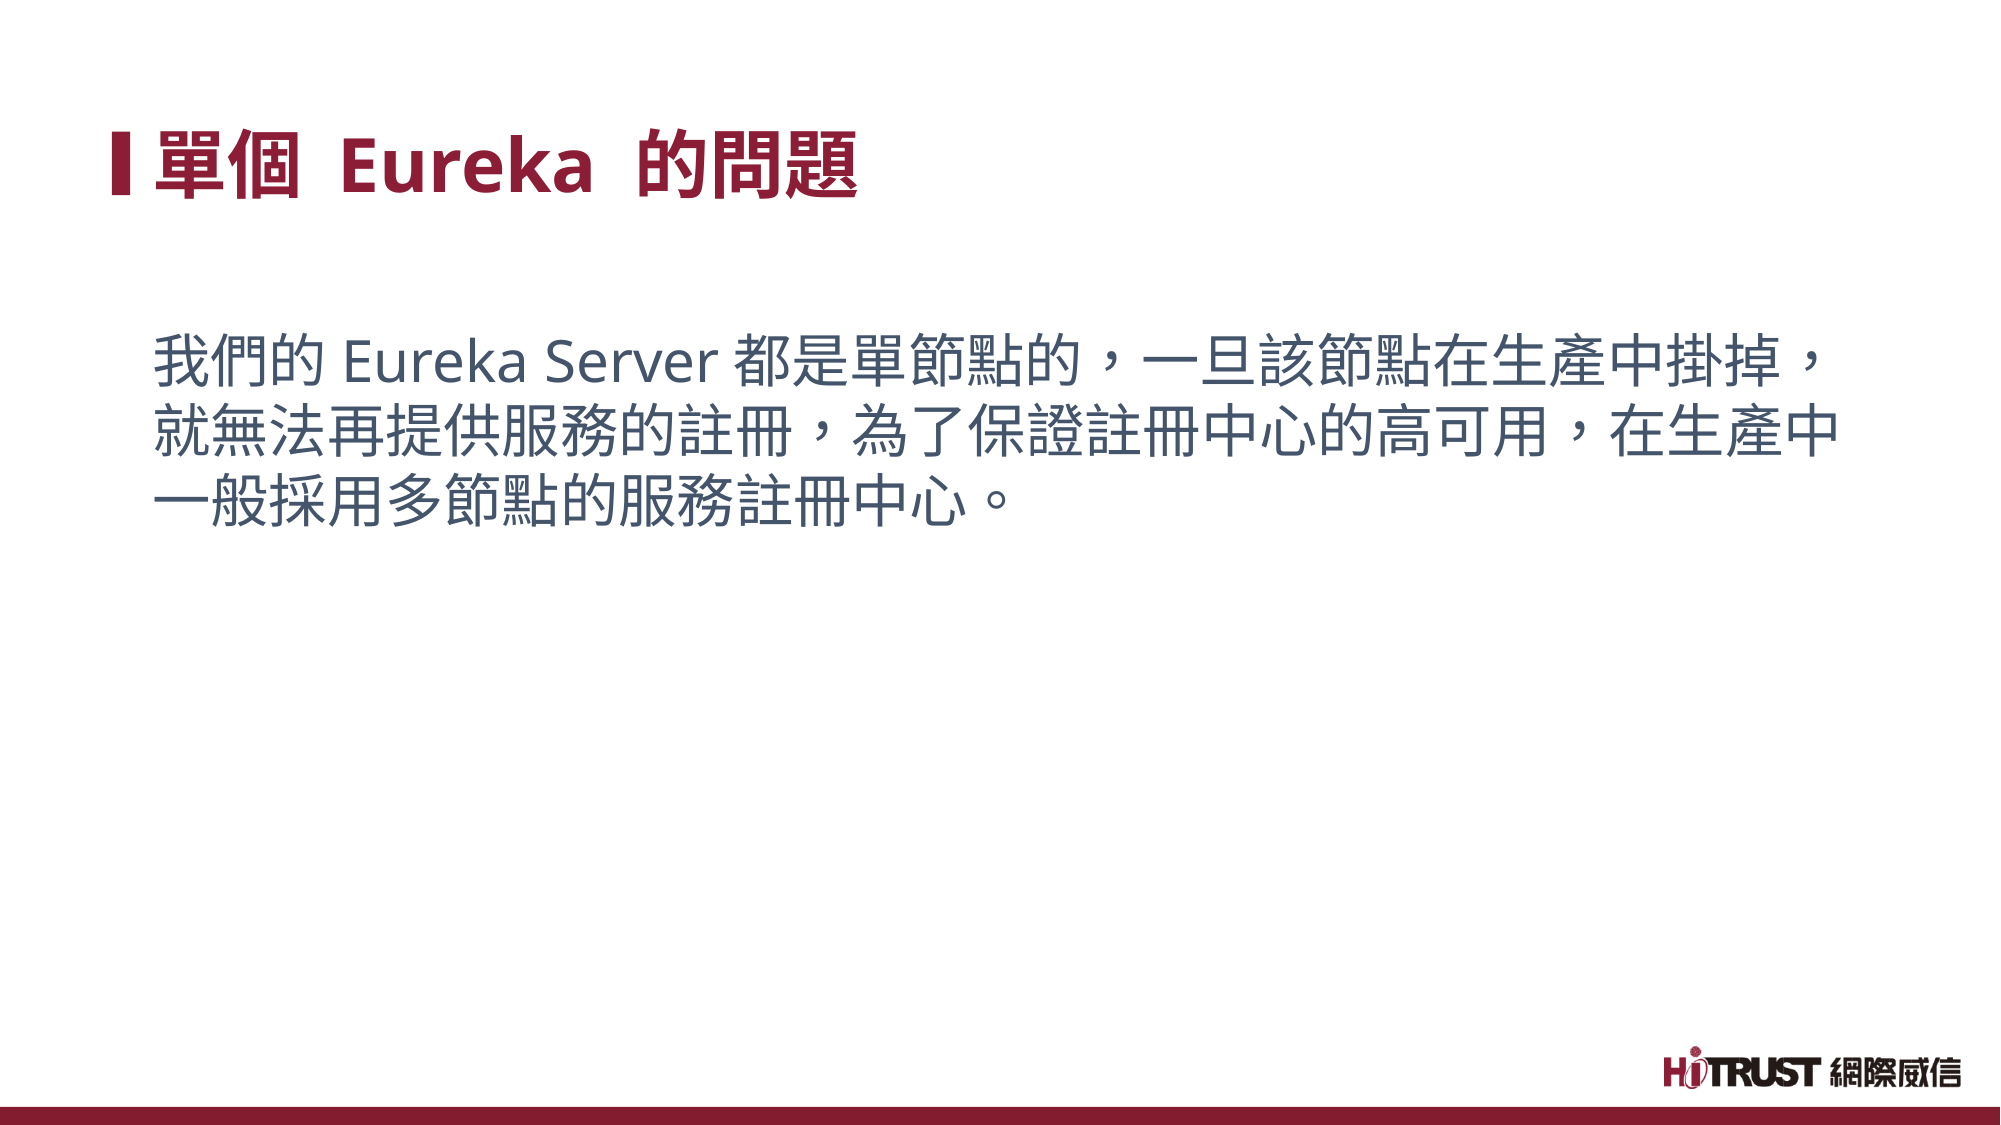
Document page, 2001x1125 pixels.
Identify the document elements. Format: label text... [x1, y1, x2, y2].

title 單個 Eureka 的問題 [137, 59, 1863, 278]
picture [1664, 1046, 1961, 1089]
list 我們的Eureka Server都是單節點的，一旦該節點在生產中掛掉，就無法再提供服務的註冊，為了保證註冊中心的高可用，在生產中一般採用多節點的服務註冊中心。 [137, 316, 1863, 1014]
